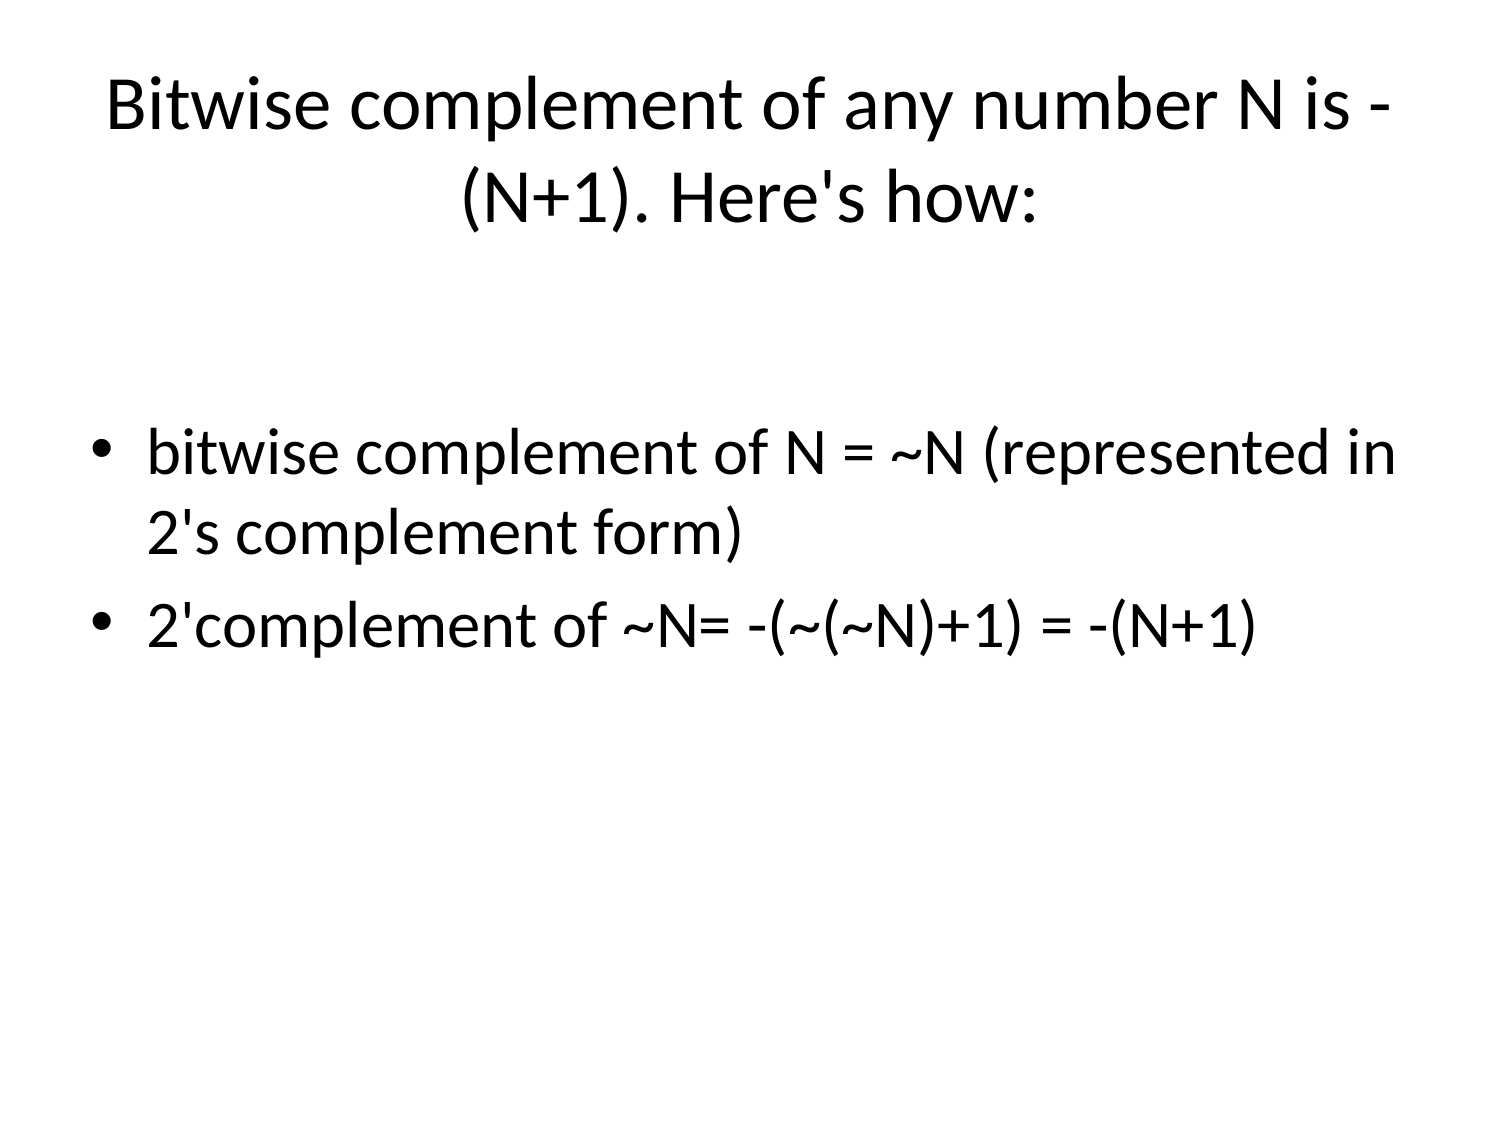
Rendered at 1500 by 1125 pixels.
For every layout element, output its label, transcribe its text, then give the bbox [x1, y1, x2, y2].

title Bitwise complement of any number N is -(N+1). Here's how: [75, 45, 1425, 338]
list bitwise complement of N = ~N (represented in 2's complement form) 2'complement of ~N= -(~(~N)+1) = -(N+1) [75, 399, 1425, 1005]
